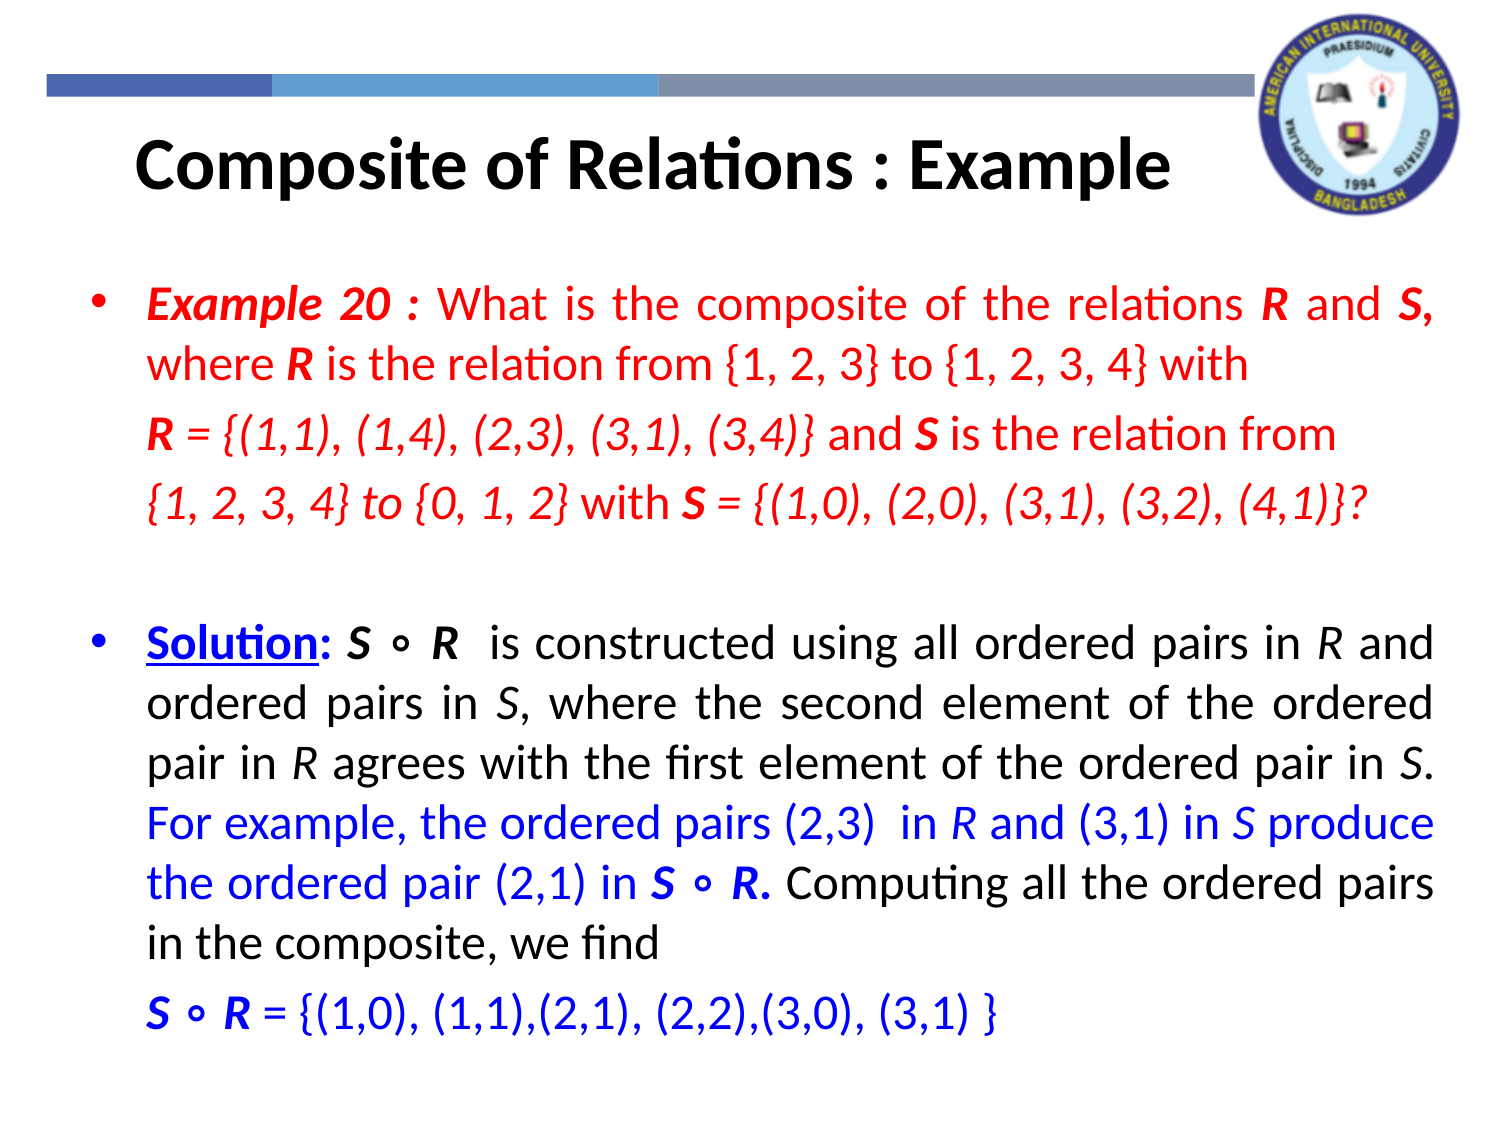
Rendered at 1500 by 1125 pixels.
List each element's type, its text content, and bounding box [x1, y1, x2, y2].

text_box Example 20 : What is the composite of the relations R and S, where R is the relation from {1, 2, 3} to {1, 2, 3, 4} with R = {(1,1), (1,4), (2,3), (3,1), (3,4)} and S is the relation from {1, 2, 3, 4} to {0, 1, 2} with S = {(1,0), (2,0), (3,1), (3,2), (4,1)}? Solution: S ∘ R is constructed using all ordered pairs in R and ordered pairs in S, where the second element of the ordered pair in R agrees with the first element of the ordered pair in S. For example, the ordered pairs (2,3) in R and (3,1) in S produce the ordered pair (2,1) in S ∘ R. Computing all the ordered pairs in the composite, we find S ∘ R = {(1,0), (1,1),(2,1), (2,2),(3,0), (3,1) } [75, 262, 1450, 1102]
picture [1254, 9, 1465, 221]
text_box Composite of Relations : Example [54, 106, 1255, 188]
